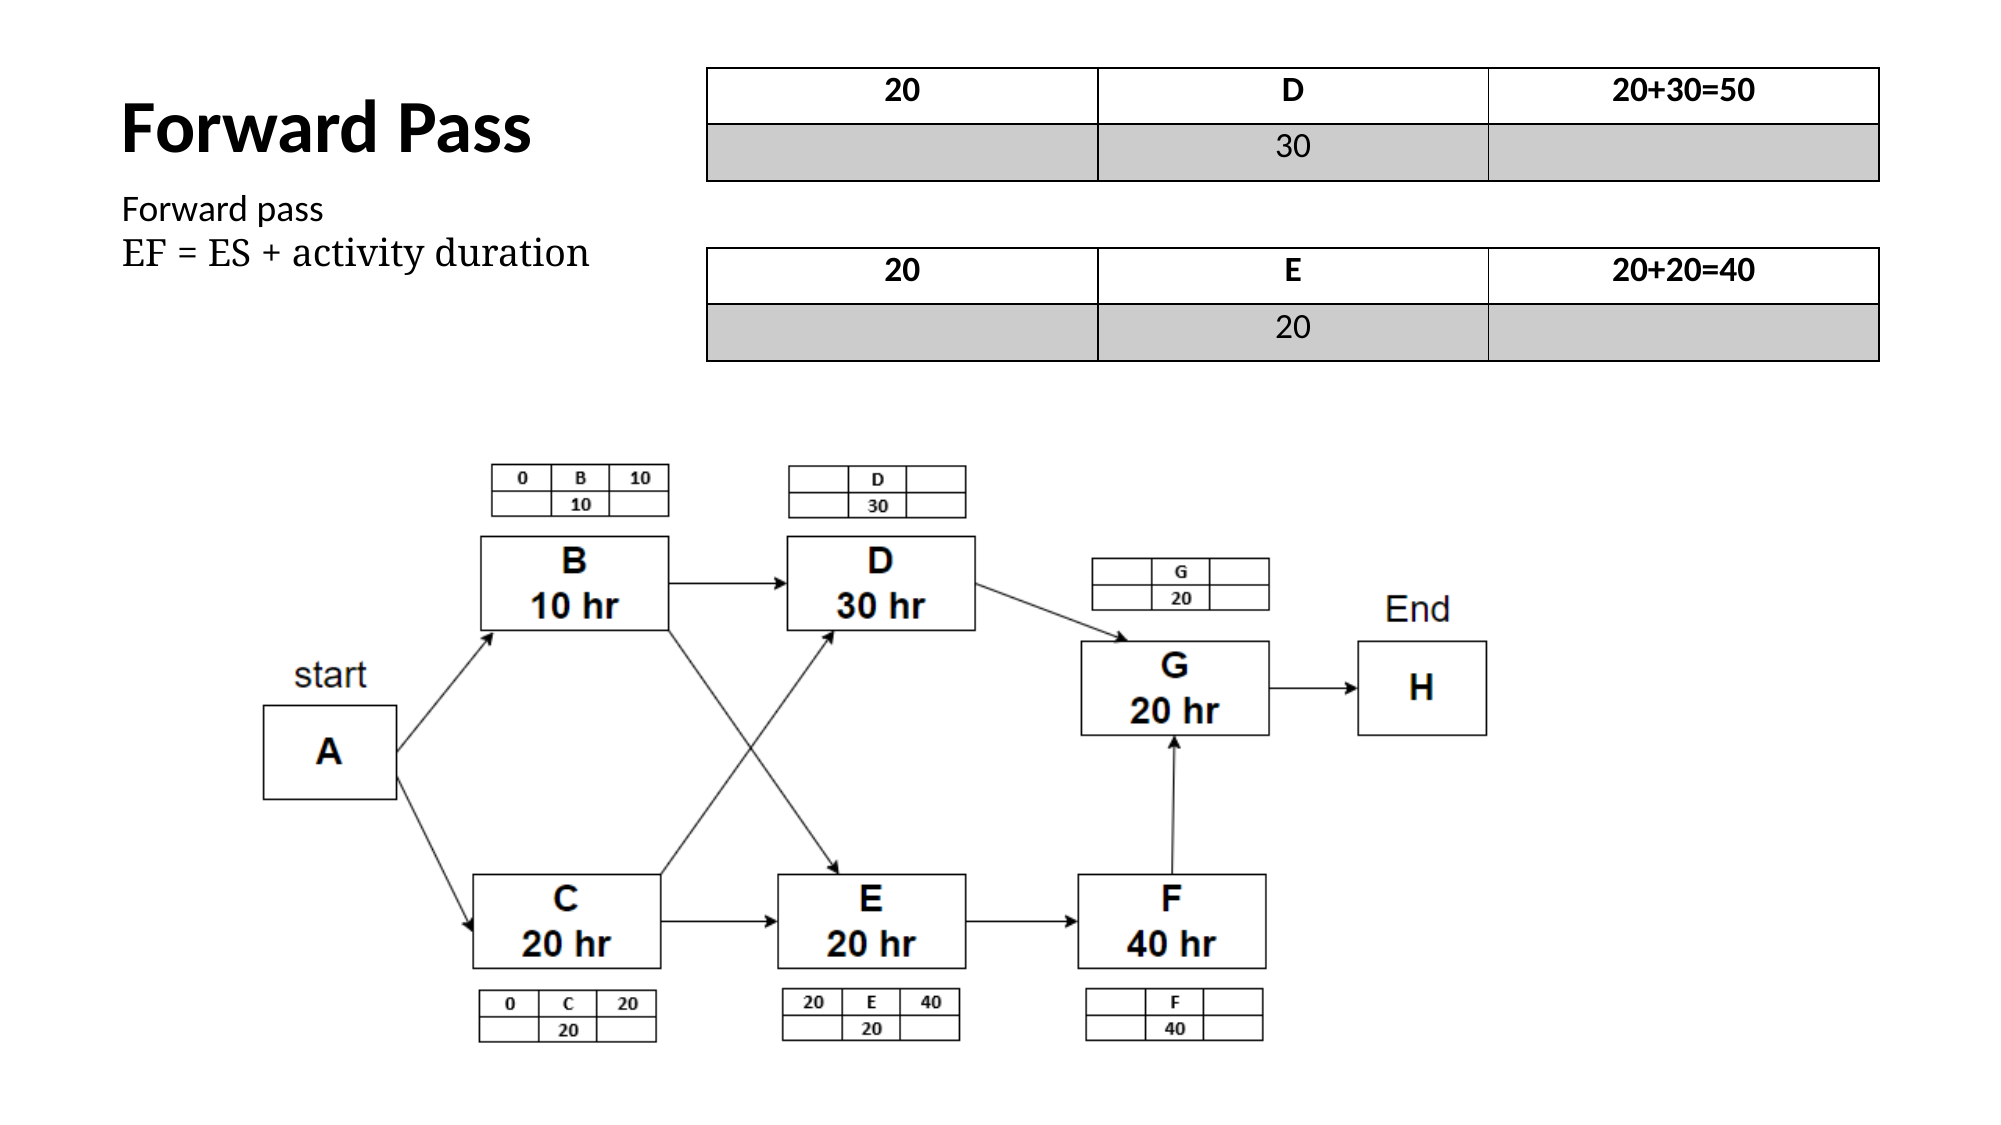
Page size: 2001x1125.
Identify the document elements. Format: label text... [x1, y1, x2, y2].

picture [260, 428, 1500, 1068]
table_cell 30 [1099, 125, 1488, 180]
table_header 20 [708, 69, 1097, 123]
table_cell [708, 125, 1097, 180]
table_cell 20 [1099, 305, 1488, 360]
table_cell [708, 305, 1097, 360]
table_header D [1099, 69, 1488, 123]
table_header 20+30=50 [1489, 69, 1878, 123]
text_box Forward Pass [107, 70, 706, 176]
text_box Forward pass EF = ES + activity duration [107, 176, 896, 282]
table_cell [1489, 125, 1878, 180]
table_header 20 [708, 249, 1097, 303]
table_header E [1099, 249, 1488, 303]
table_cell [1489, 305, 1878, 360]
table_header 20+20=40 [1489, 249, 1878, 303]
